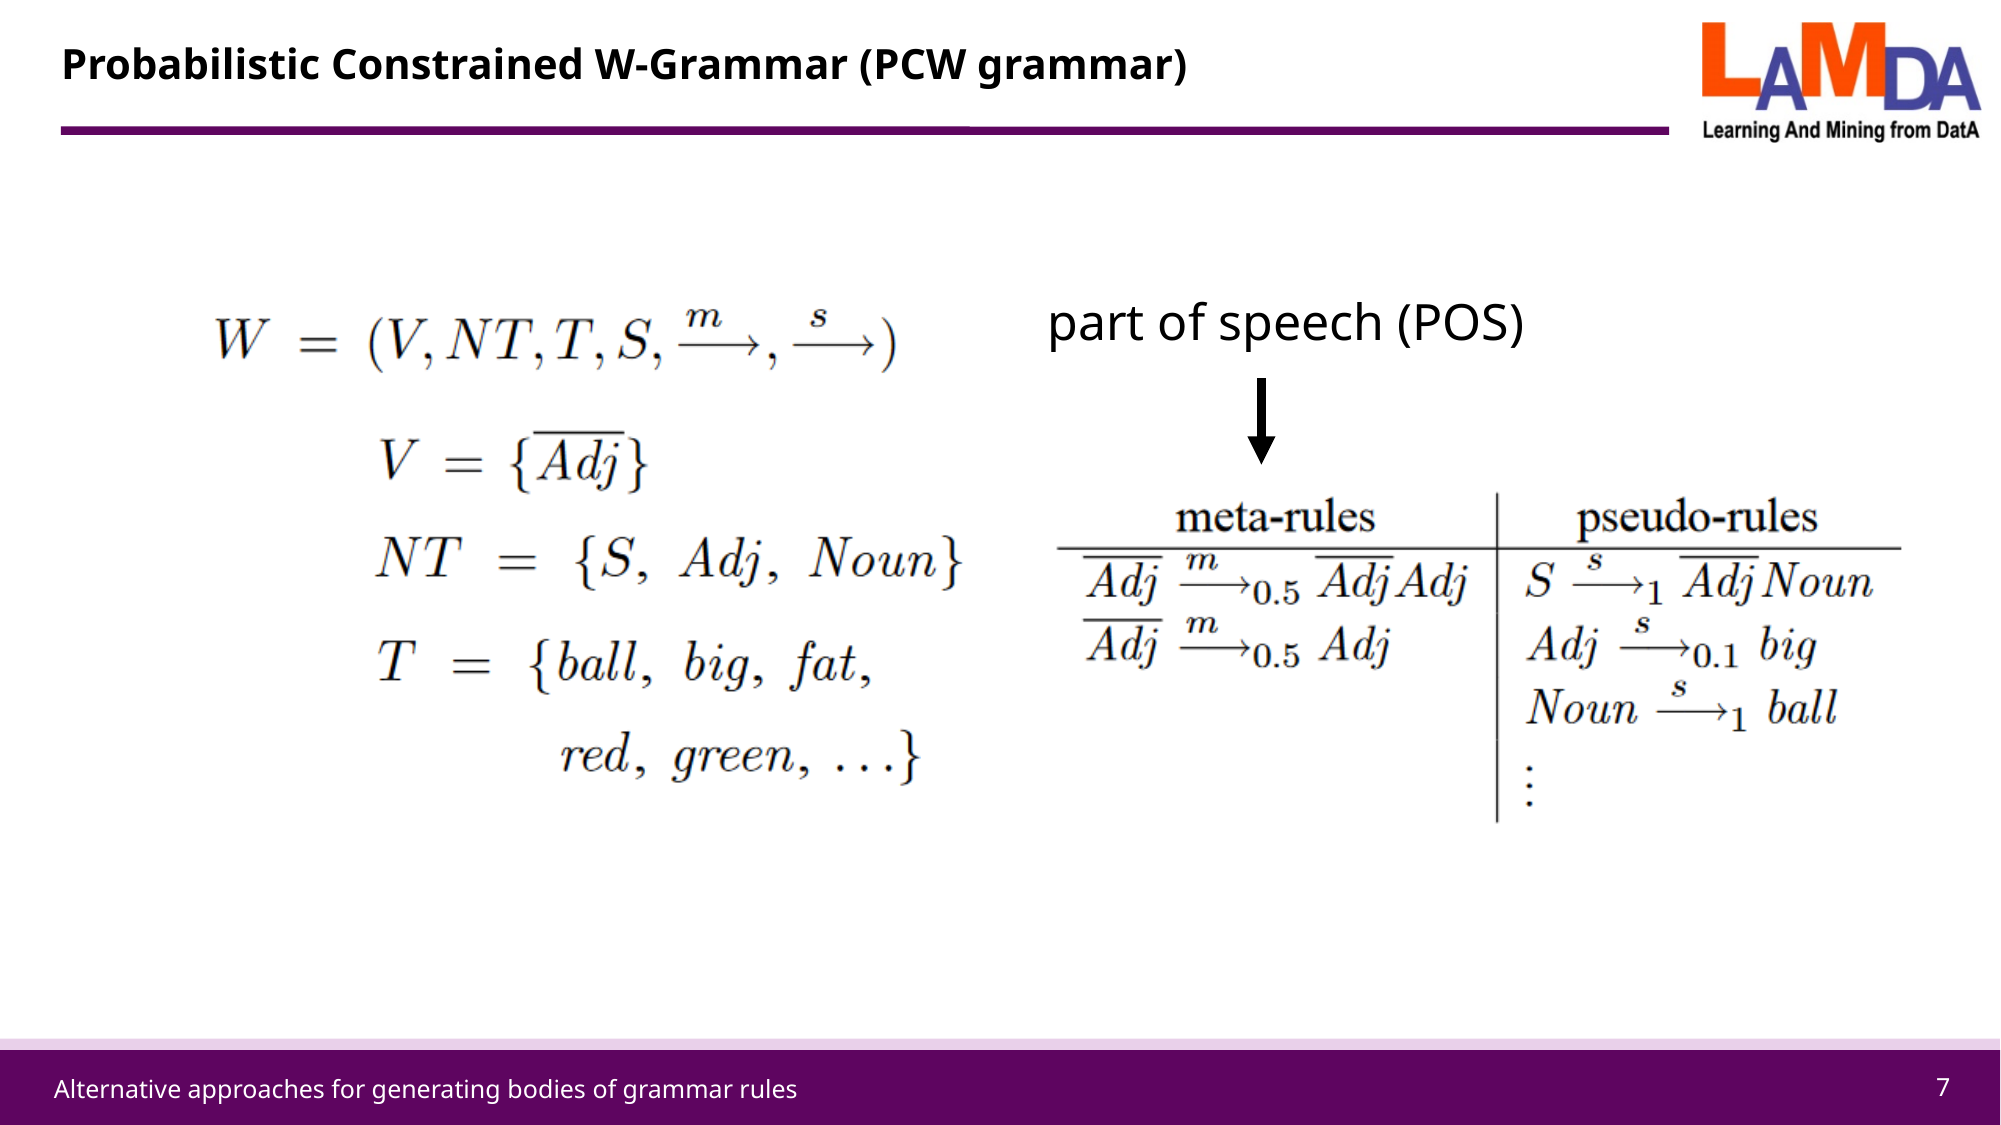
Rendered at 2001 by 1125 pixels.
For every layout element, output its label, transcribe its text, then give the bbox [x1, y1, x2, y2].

picture [203, 300, 907, 381]
picture [1032, 464, 1925, 839]
title Probabilistic Constrained W-Grammar (PCW grammar) [46, 23, 1455, 109]
picture [1702, 22, 1982, 143]
picture [369, 429, 653, 501]
picture [369, 633, 882, 698]
picture [369, 531, 967, 594]
text_box part of speech (POS) [1032, 282, 1602, 358]
picture [554, 727, 921, 794]
